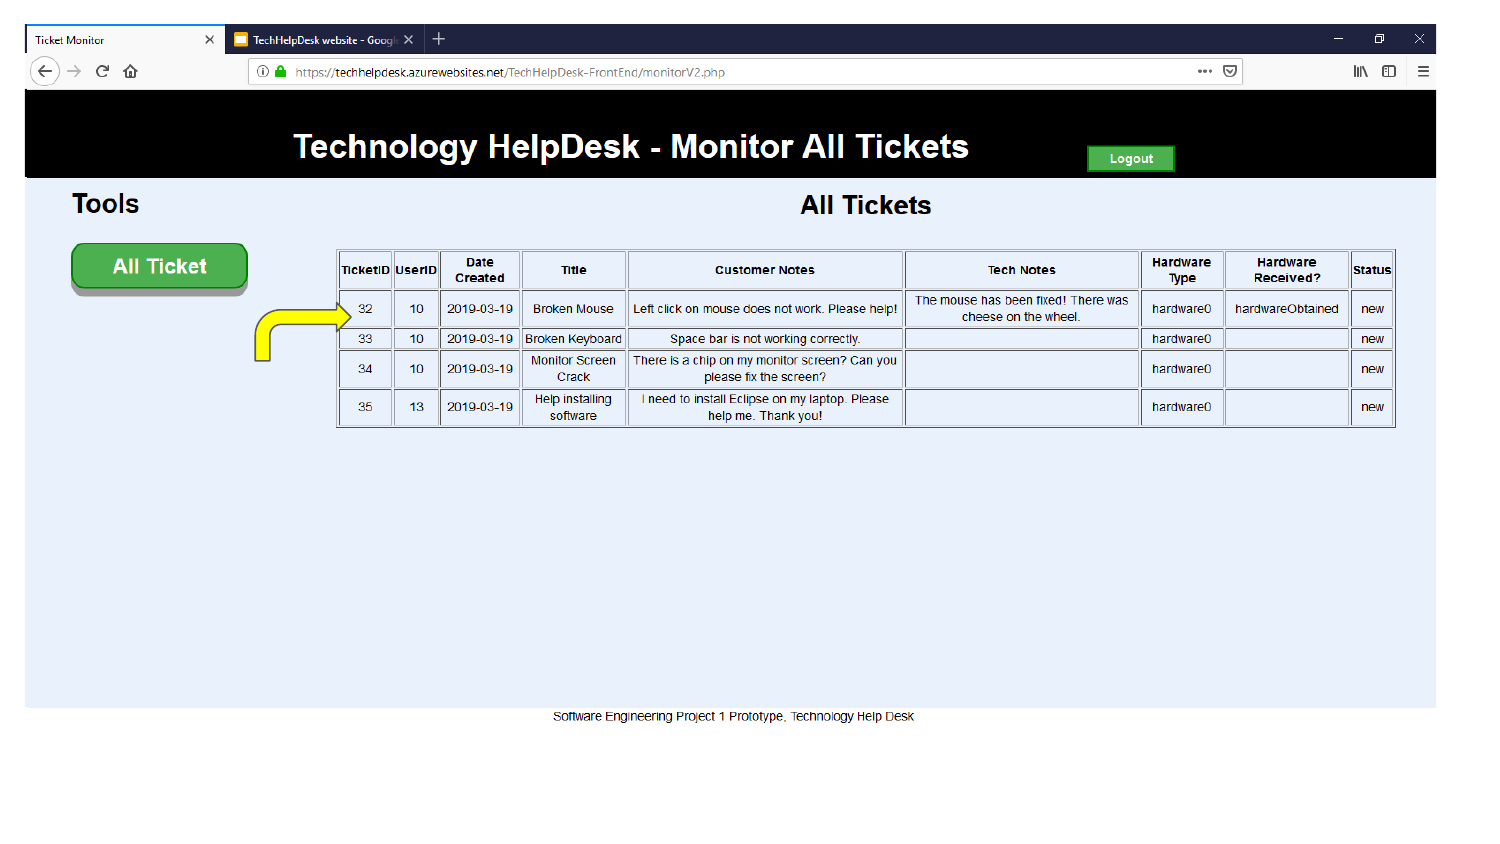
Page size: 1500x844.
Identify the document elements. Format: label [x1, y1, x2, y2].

picture [24, 24, 1437, 753]
